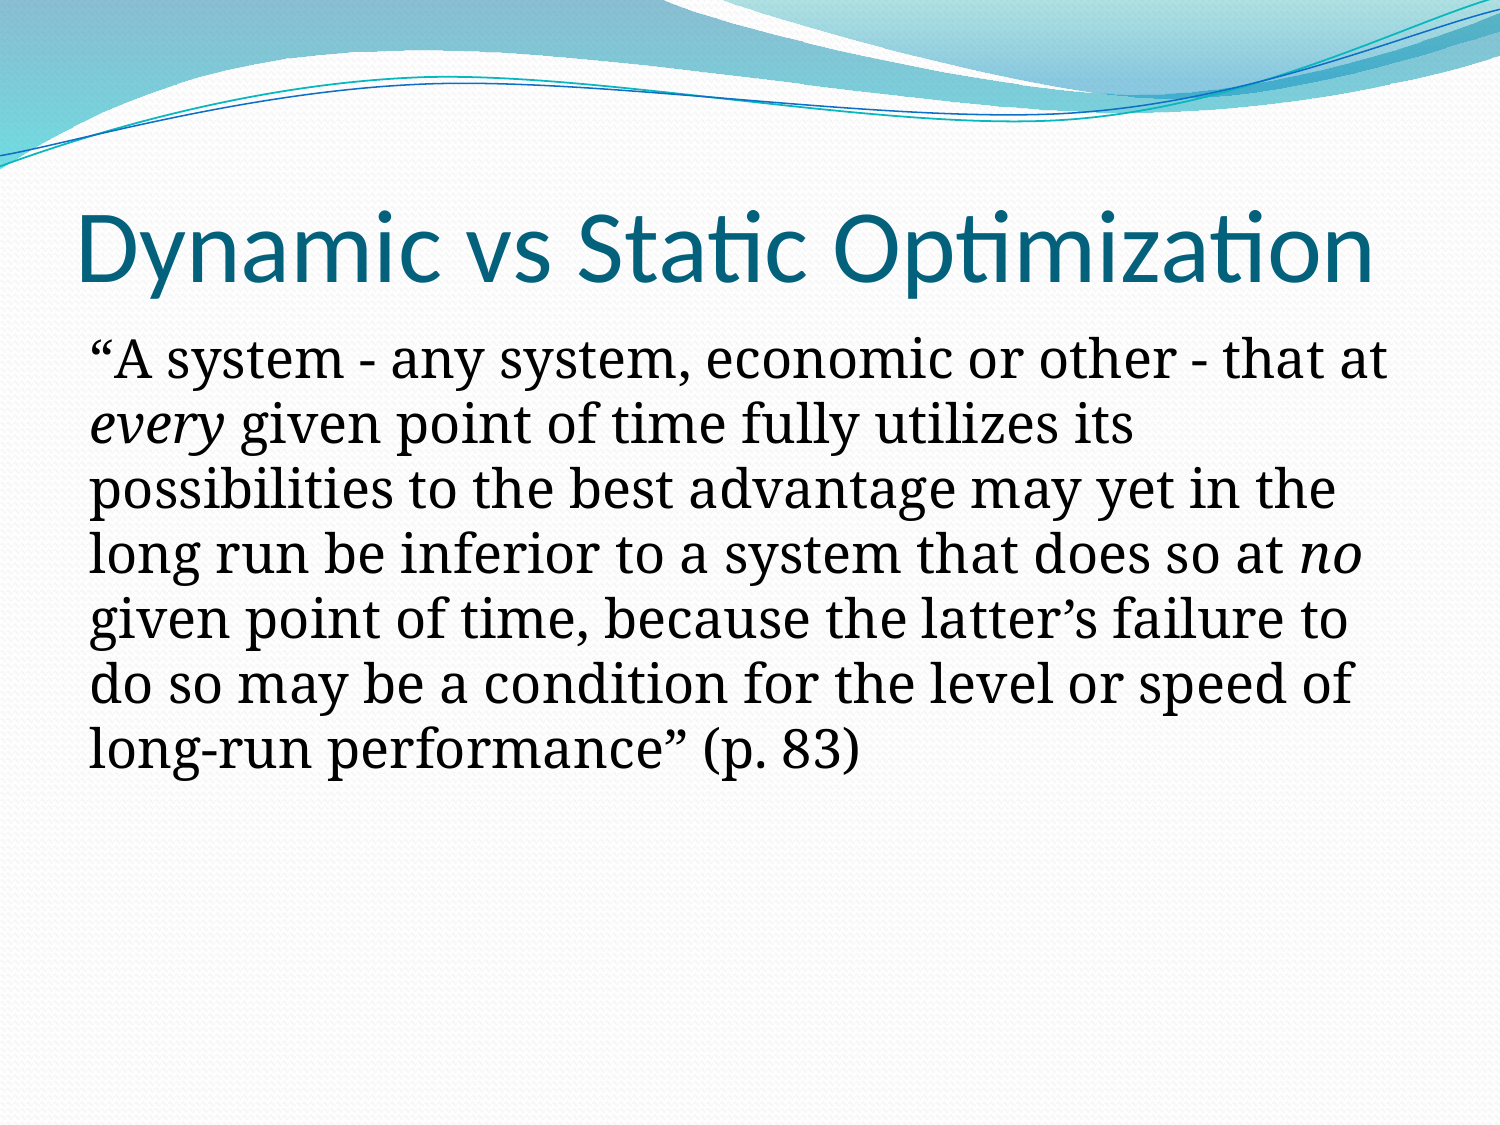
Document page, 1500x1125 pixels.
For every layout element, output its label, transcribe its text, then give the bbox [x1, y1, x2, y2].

title Dynamic vs Static Optimization [75, 115, 1425, 303]
list “A system - any system, economic or other - that at every given point of time fully utilizes its possibilities to the best advantage may yet in the long run be inferior to a system that does so at no given point of time, because the latter’s failure to do so may be a condition for the level or speed of long-run performance” (p. 83) [75, 317, 1425, 1038]
